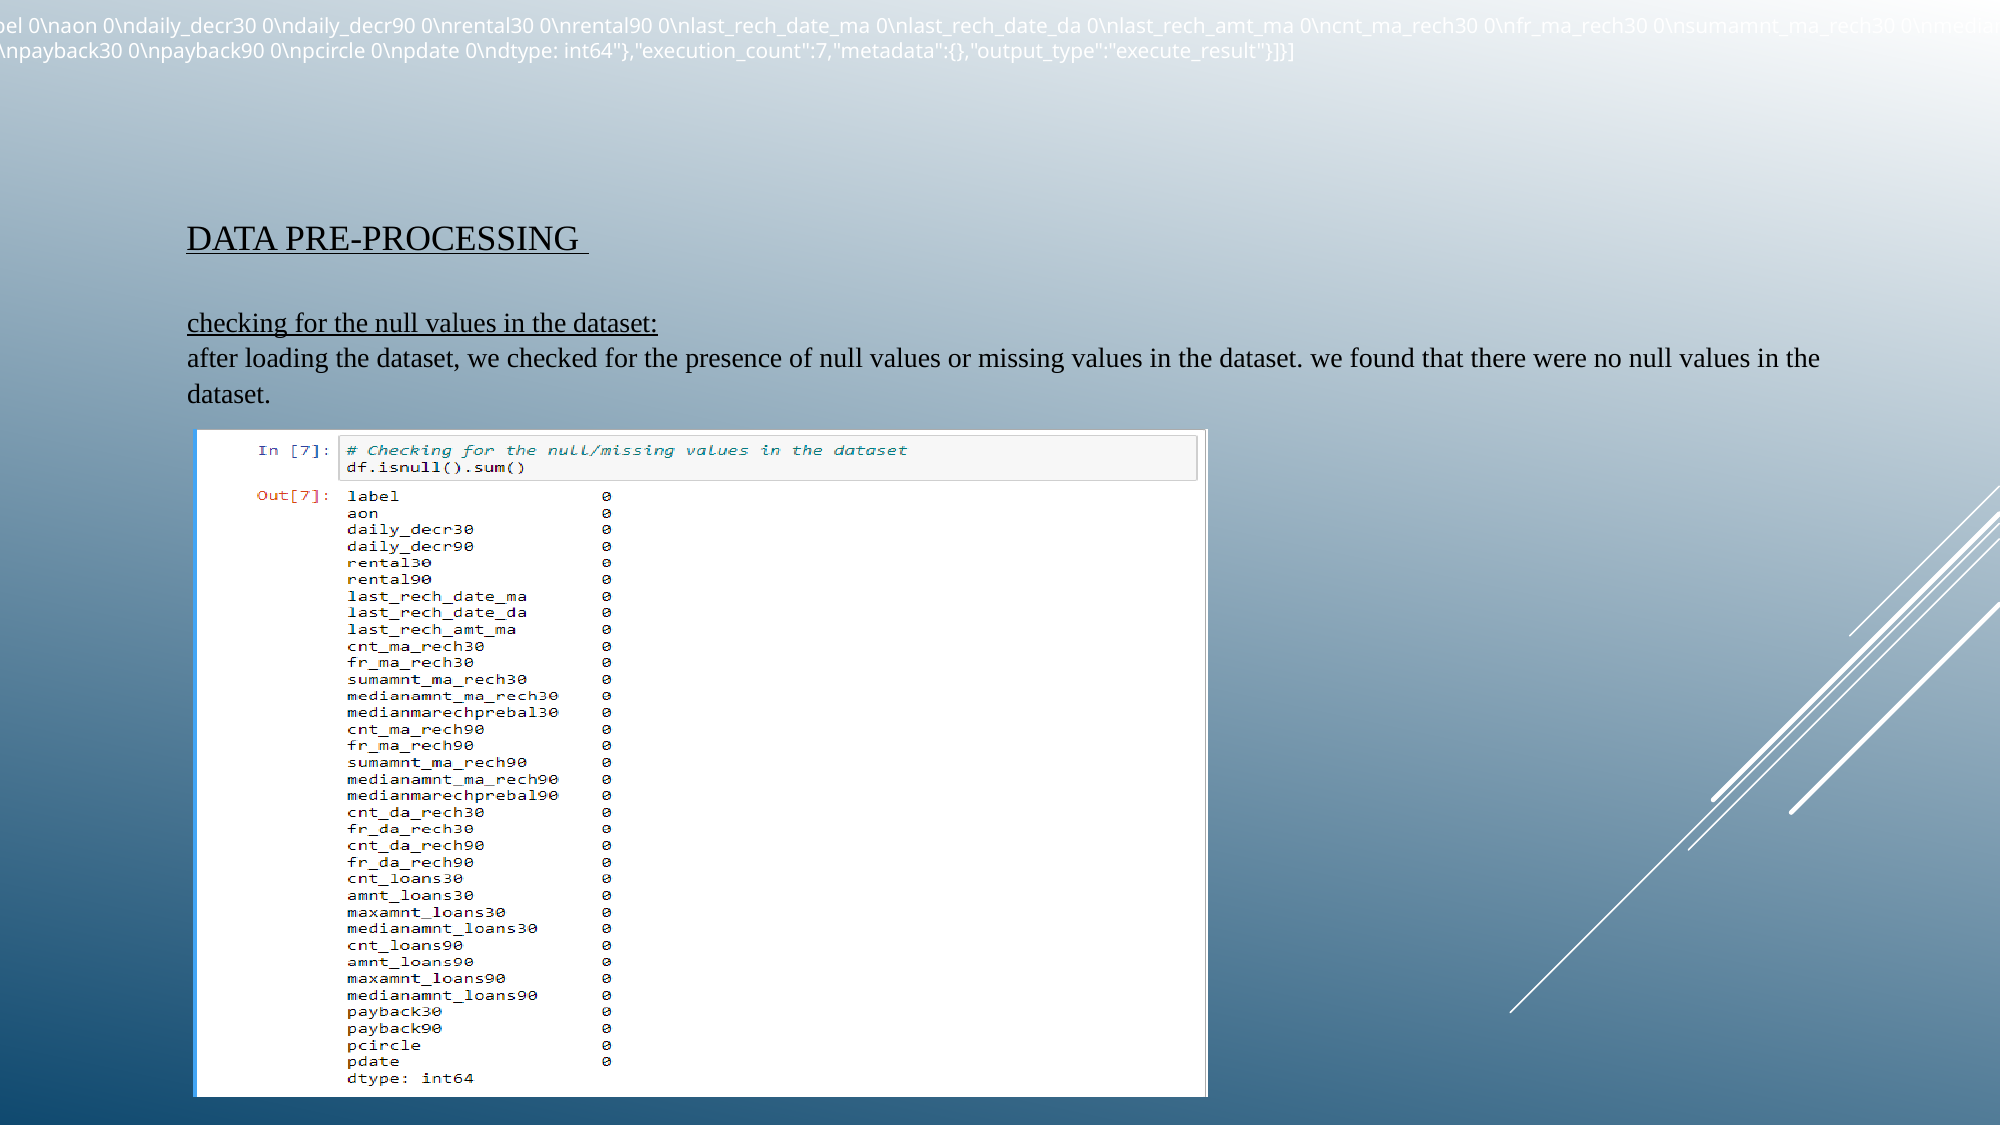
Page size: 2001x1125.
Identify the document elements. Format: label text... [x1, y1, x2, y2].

title Data Pre-processing checking for the null values in the dataset: after loading the dataset, we checked for the presence of null values or missing values in the dataset. we found that there were no null values in the dataset. [121, 203, 1879, 450]
picture [192, 429, 1208, 1097]
text_box [{"metadata":{"trusted":true},"id":"d2b995ed","cell_type":"code","source":"# Checking for the null/missing values in the dataset\ndf.isnull().sum()","execution_count":7,"outputs":[{"data":{"text/plain":"label 0\naon 0\ndaily_decr30 0\ndaily_decr90 0\nrental30 0\nrental90 0\nlast_rech_date_ma 0\nlast_rech_date_da 0\nlast_rech_amt_ma 0\ncnt_ma_rech30 0\nfr_ma_rech30 0\nsumamnt_ma_rech30 0\nmedianamnt_ma_rech30 0\nmedianmarechprebal30 0\ncnt_ma_rech90 0\nfr_ma_rech90 0\nsumamnt_ma_rech90 0\nmedianamnt_ma_rech90 0\nmedianmarechprebal90 0\ncnt_da_rech30 0\nfr_da_rech30 0\ncnt_da_rech90 0\nfr_da_rech90 0\ncnt_loans30 0\namnt_loans30 0\nmaxamnt_loans30 0\nmedianamnt_loans30 0\ncnt_loans90 0\namnt_loans90 0\nmaxamnt_loans90 0\nmedianamnt_loans90 0\npayback30 0\npayback90 0\npcircle 0\npdate 0\ndtype: int64"},"execution_count":7,"metadata":{},"output_type":"execute_result"}]}] [0, 5, 2000, 70]
